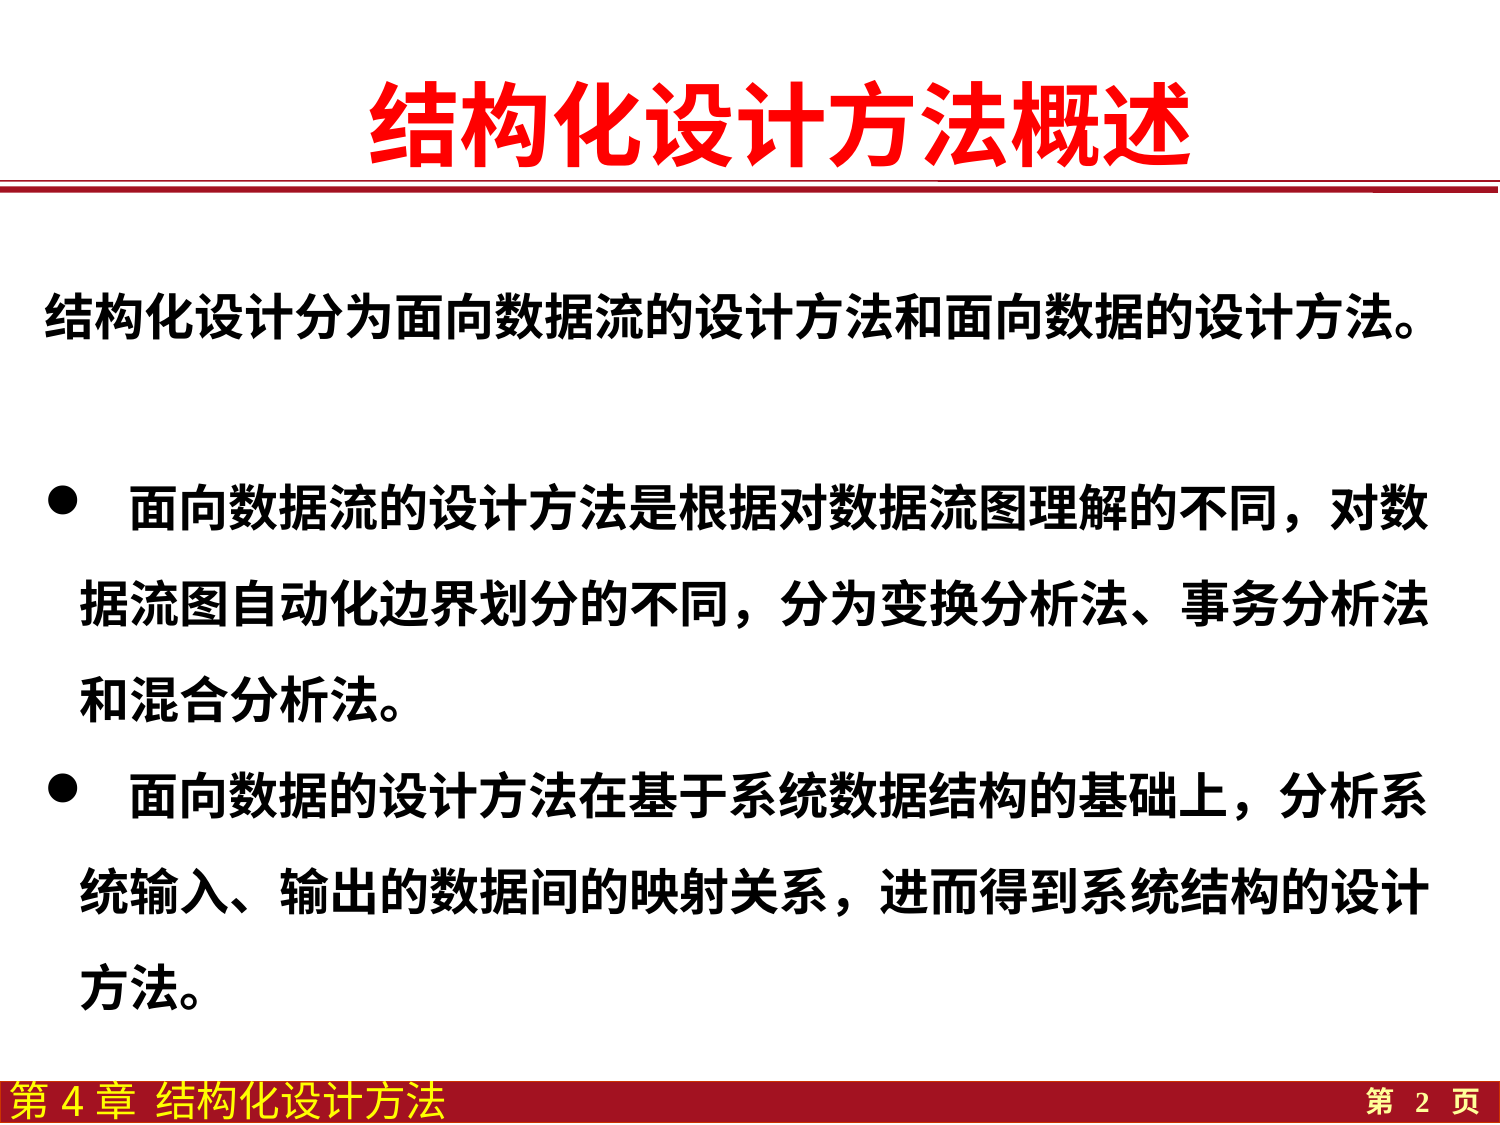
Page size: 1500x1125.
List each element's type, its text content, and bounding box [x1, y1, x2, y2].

text_box 结构化设计方法概述 [62, 78, 1500, 179]
text_box 结构化设计分为面向数据流的设计方法和面向数据的设计方法。 面向数据流的设计方法是根据对数据流图理解的不同，对数据流图自动化边界划分的不同，分为变换分析法、事务分析法和混合分析法。 面向数据的设计方法在基于系统数据结构的基础上，分析系统输入、输出的数据间的映射关系，进而得到系统结构的设计方法。 [29, 241, 1471, 1025]
